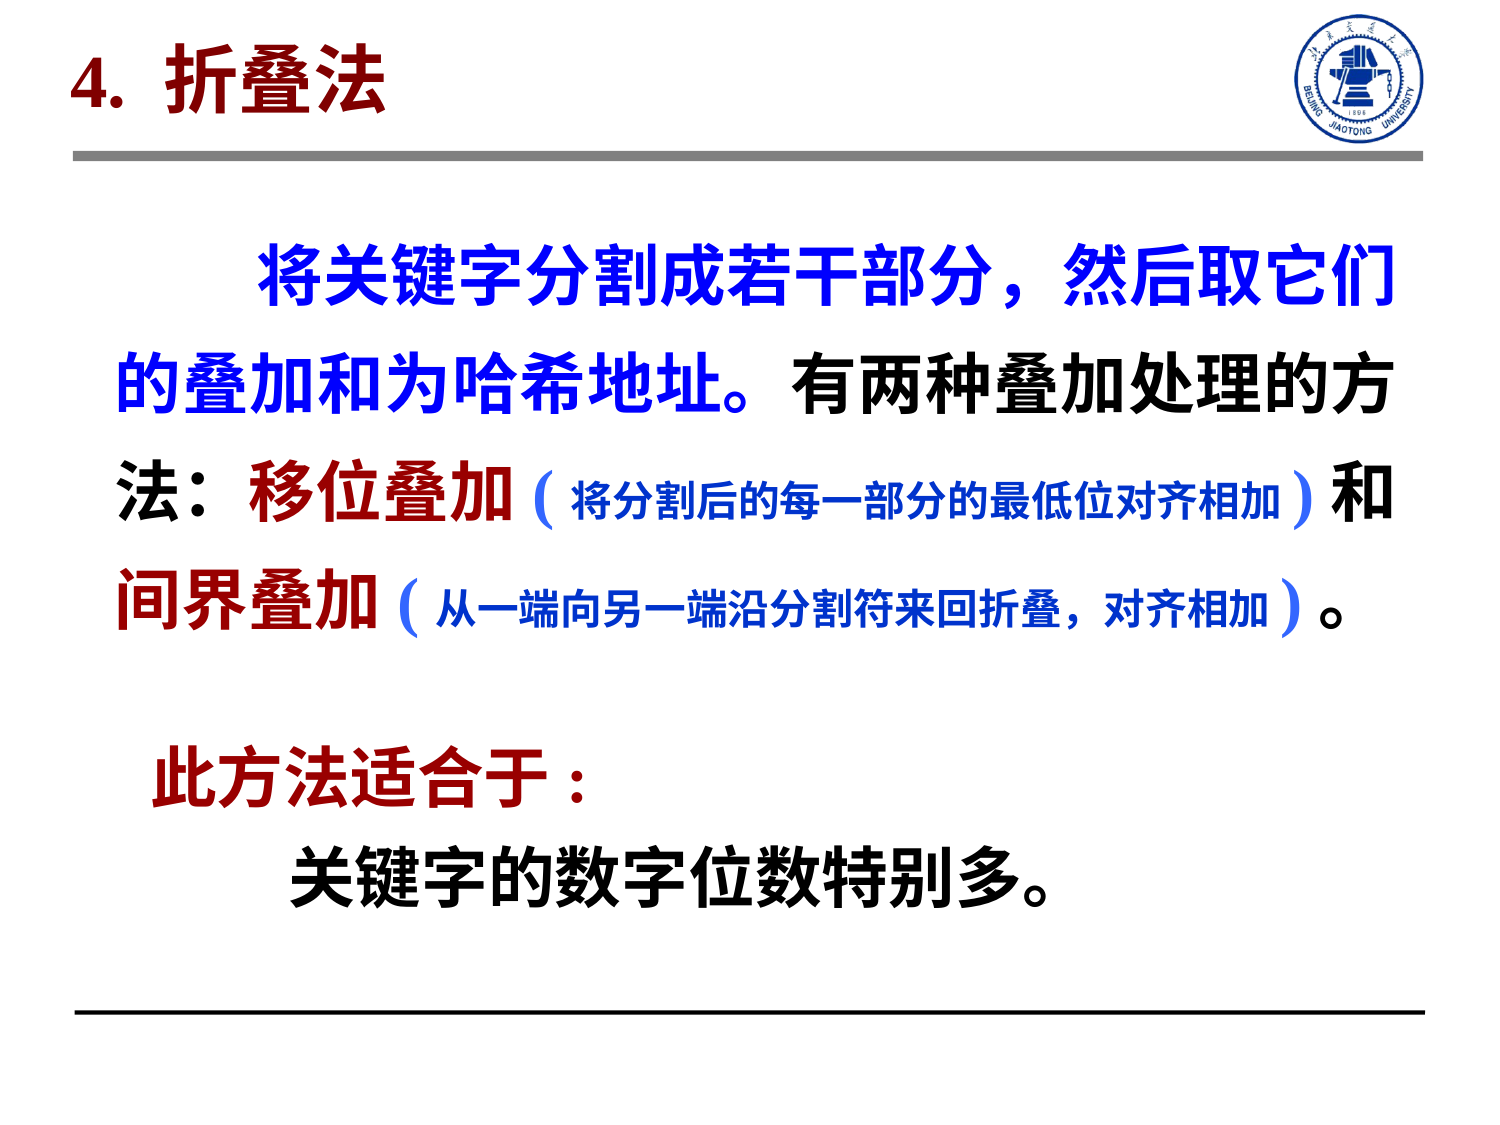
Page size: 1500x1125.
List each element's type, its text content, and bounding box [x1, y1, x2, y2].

text_box 4. 折叠法 [55, 25, 570, 130]
text_box 此方法适合于: 关键字的数字位数特别多。 [135, 708, 1105, 923]
text_box 将关键字分割成若干部分，然后取它们的叠加和为哈希地址。有两种叠加处理的方法：移位叠加(将分割后的每一部分的最低位对齐相加)和间界叠加(从一端向另一端沿分割符来回折叠，对齐相加)。 [99, 198, 1413, 645]
picture [1294, 14, 1424, 144]
